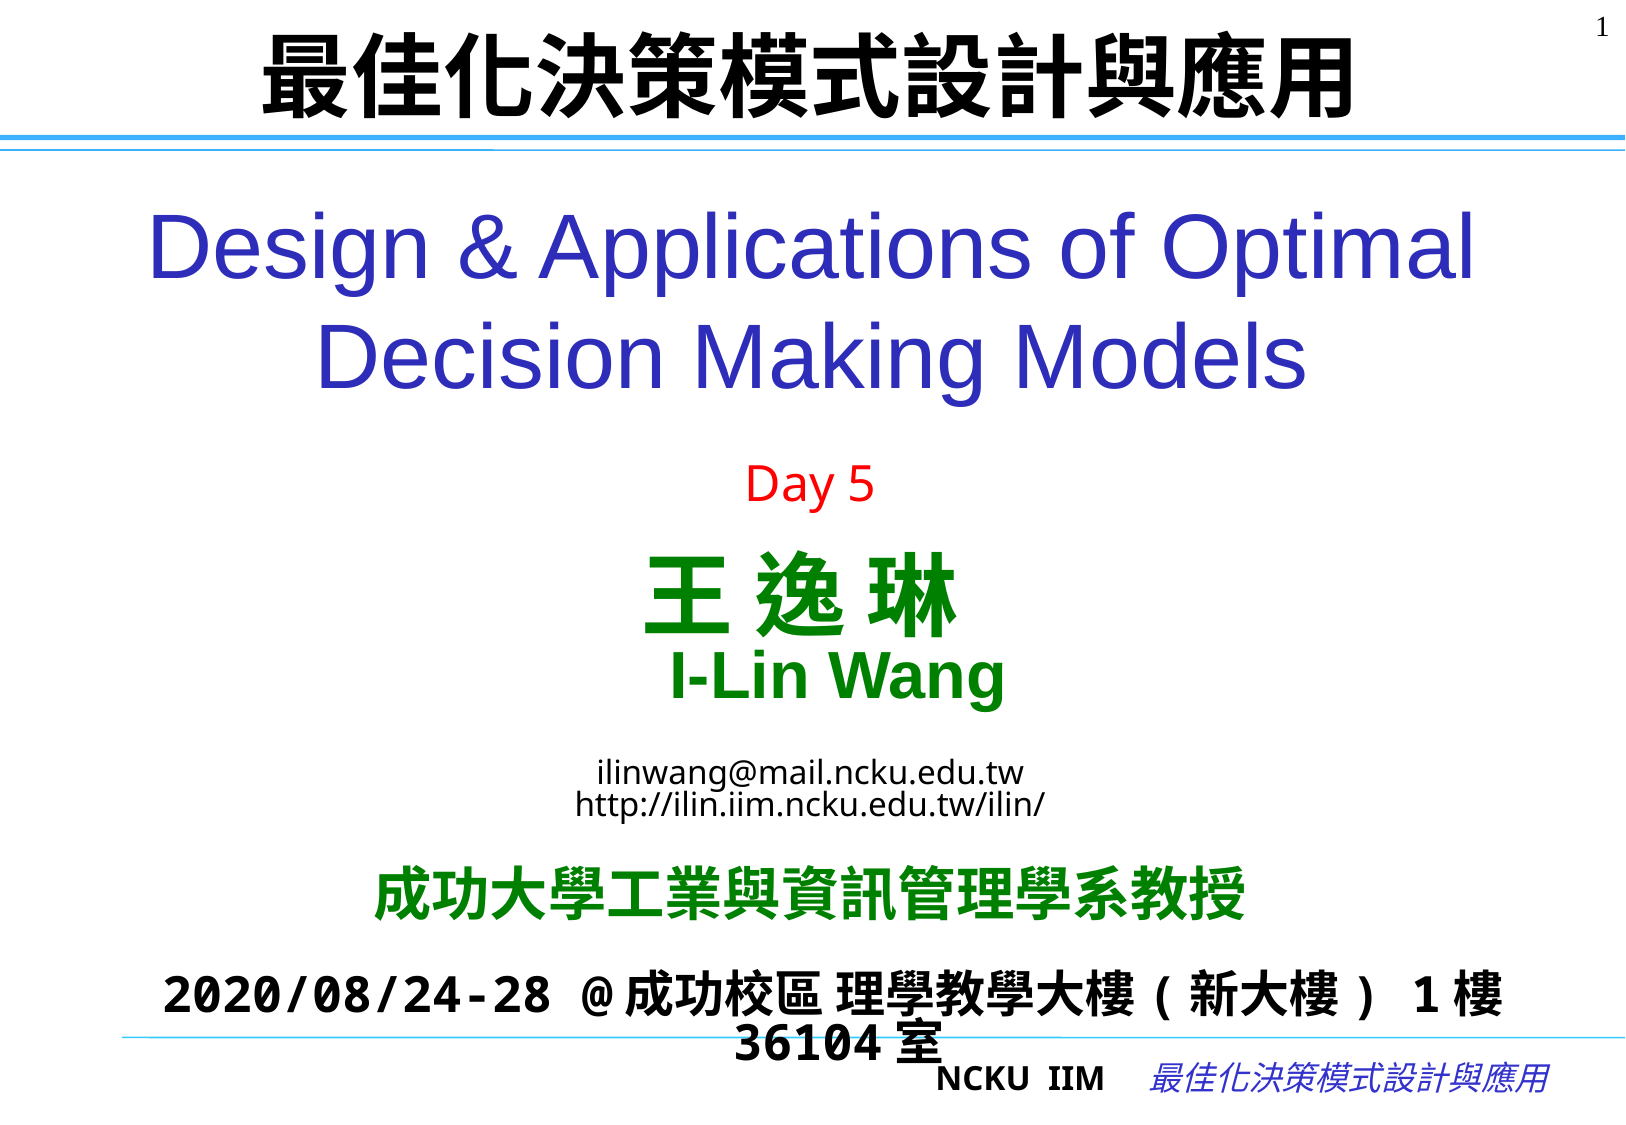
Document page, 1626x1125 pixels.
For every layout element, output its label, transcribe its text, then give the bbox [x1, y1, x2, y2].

text_box 最佳化決策模式設計與應用 [245, 11, 1376, 137]
slide_number 1 [1489, 0, 1625, 75]
title Design & Applications of Optimal Decision Making Models [121, 176, 1504, 418]
subtitle Day 5 王 逸 琳 I-Lin Wang ilinwang@mail.ncku.edu.tw http://ilin.iim.ncku.edu.tw/ilin/ 成功大學工業與資訊管理學系教授 2020/08/24-28 @成功校區 理學教學大樓(新大樓) 1樓36104室 [78, 455, 1543, 743]
